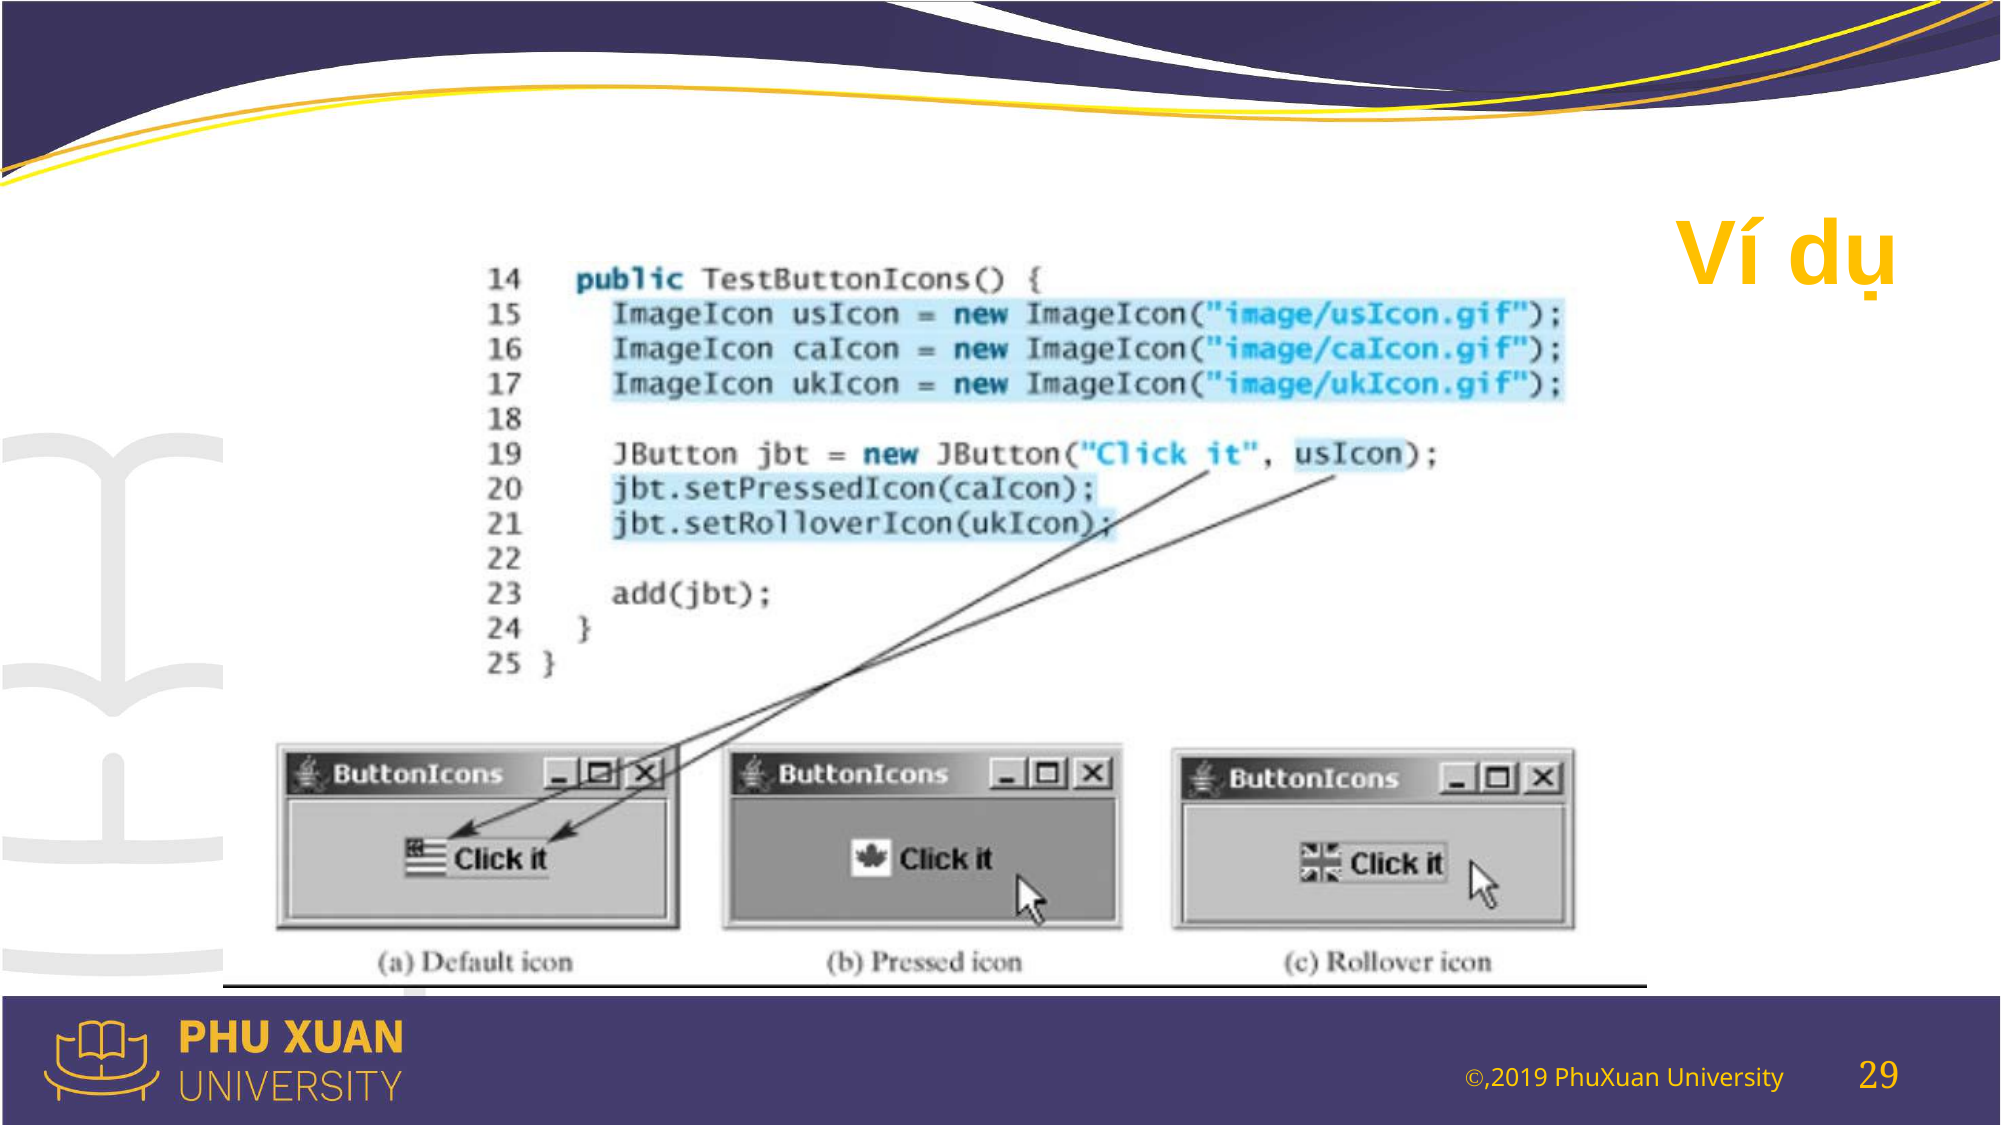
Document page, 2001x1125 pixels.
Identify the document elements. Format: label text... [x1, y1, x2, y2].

title Ví dụ [99, 115, 1900, 304]
slide_number 29 [1733, 1042, 1900, 1103]
picture [0, 0, 2001, 1125]
